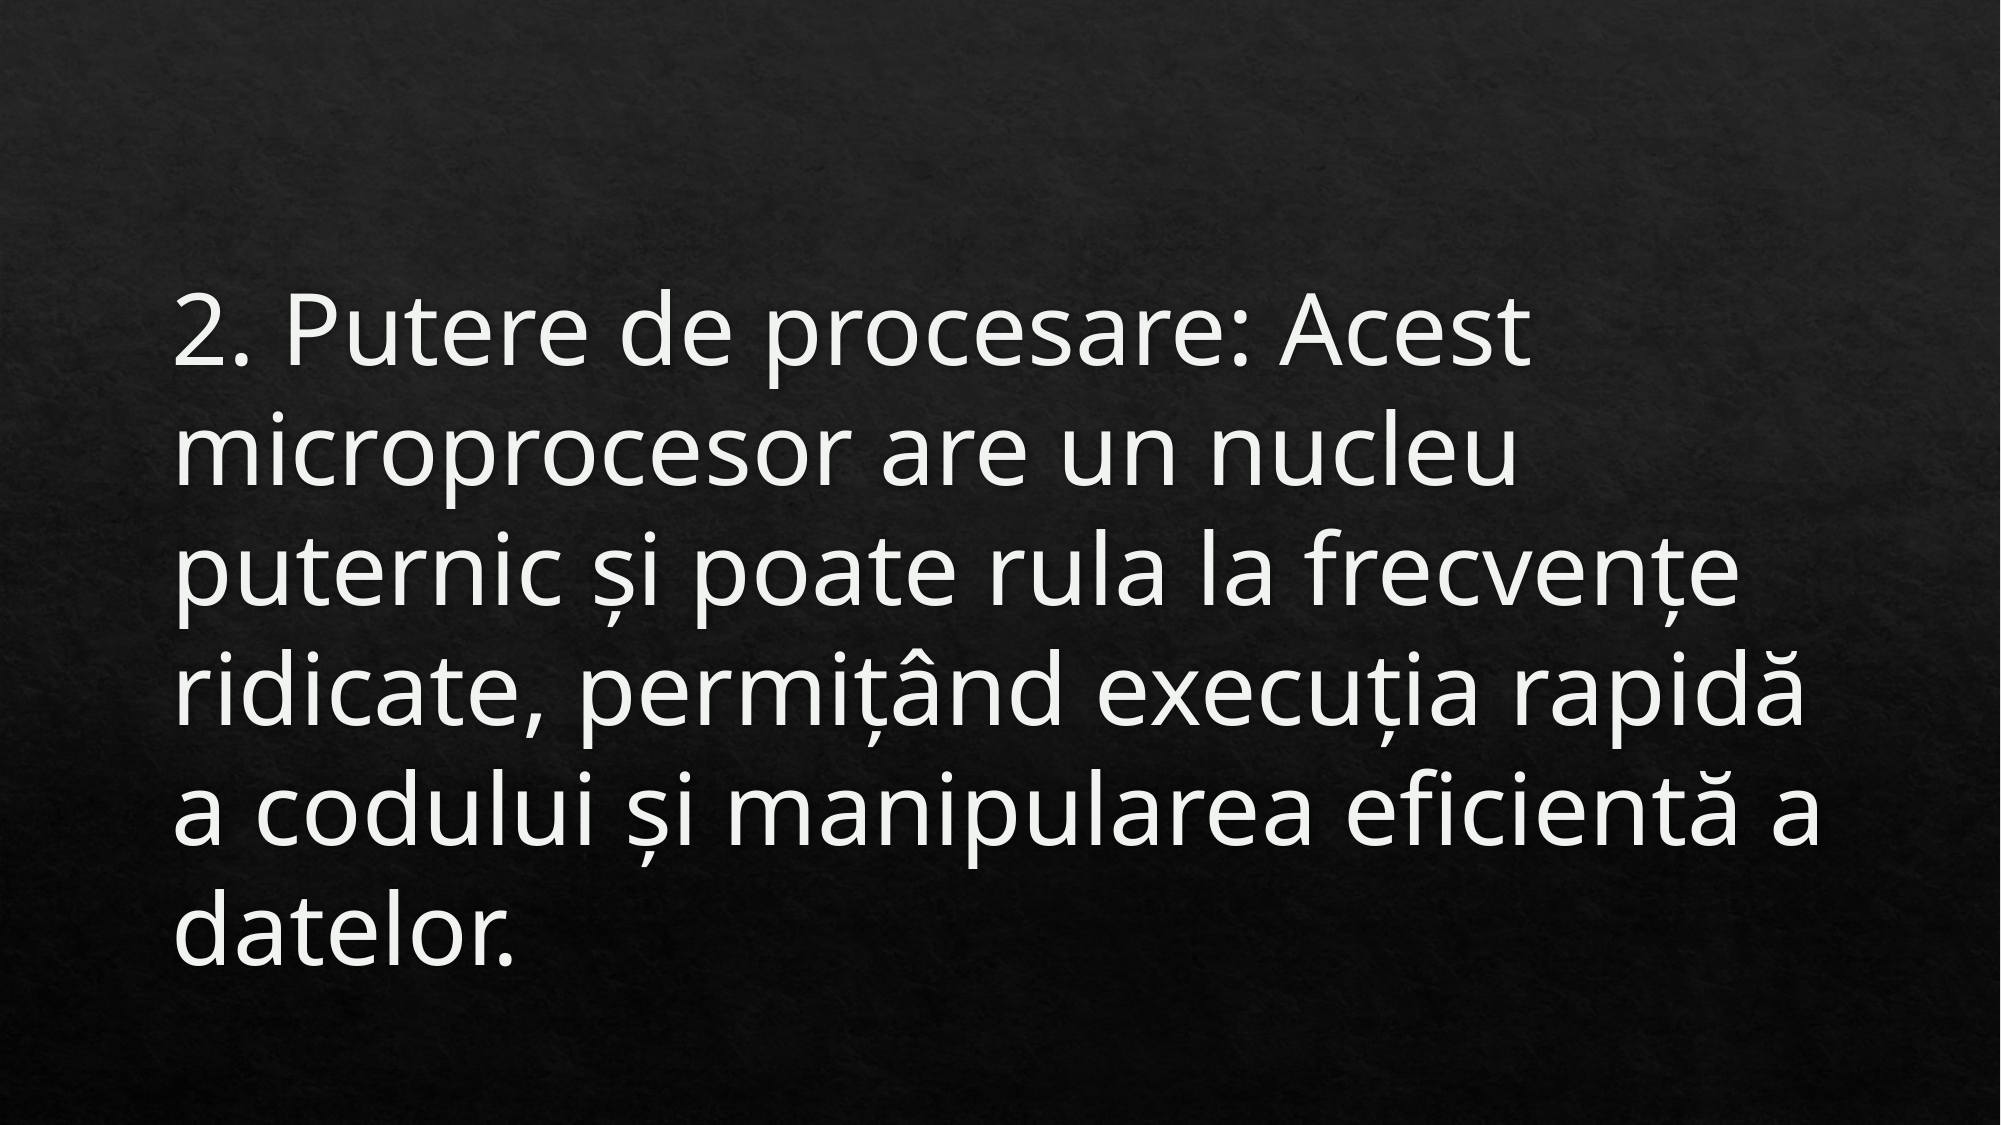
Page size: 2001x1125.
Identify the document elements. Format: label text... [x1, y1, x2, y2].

list 2. Putere de procesare: Acest microprocesor are un nucleu puternic și poate rula la frecvențe ridicate, permițând execuția rapidă a codului și manipularea eficientă a datelor. [150, 257, 1850, 868]
